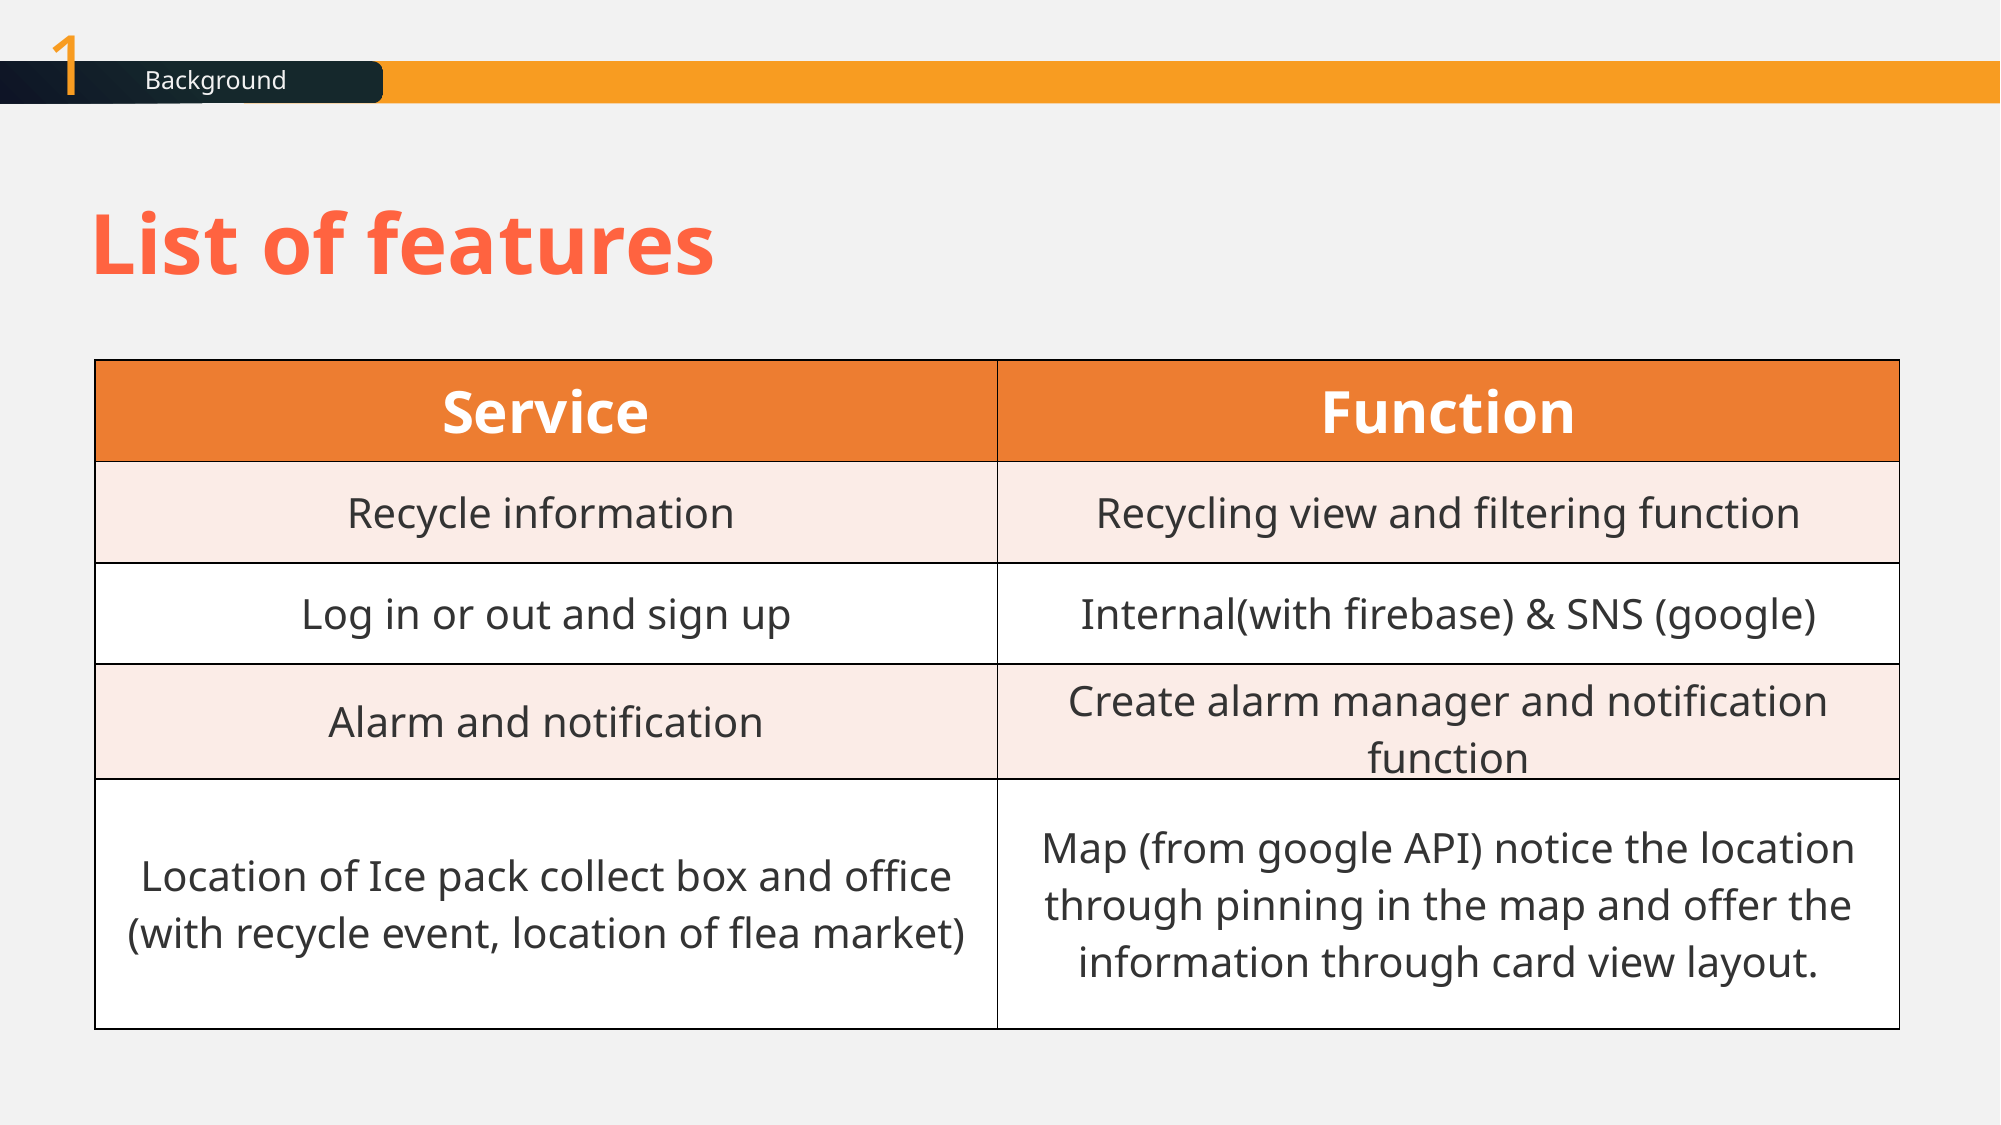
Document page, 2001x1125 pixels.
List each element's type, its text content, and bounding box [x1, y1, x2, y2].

text_box Background [130, 56, 429, 102]
text_box List of features [74, 183, 732, 299]
text_box 1 [30, 4, 109, 120]
table_cell Recycling view and filtering function [998, 462, 1899, 562]
table_cell Location of Ice pack collect box and office (with recycle event, location of flea market) [96, 780, 997, 1028]
table_cell Create alarm manager and notification function [998, 665, 1899, 778]
table_header Service [96, 361, 997, 461]
table_cell Alarm and notification [96, 665, 997, 778]
table_cell Internal(with firebase) & SNS (google) [998, 564, 1899, 663]
table_cell Recycle information [96, 462, 997, 562]
table_header Function [998, 361, 1899, 461]
table_cell Map (from google API) notice the location through pinning in the map and offer the information through card view layout. [998, 780, 1899, 1028]
table_cell Log in or out and sign up [96, 564, 997, 663]
